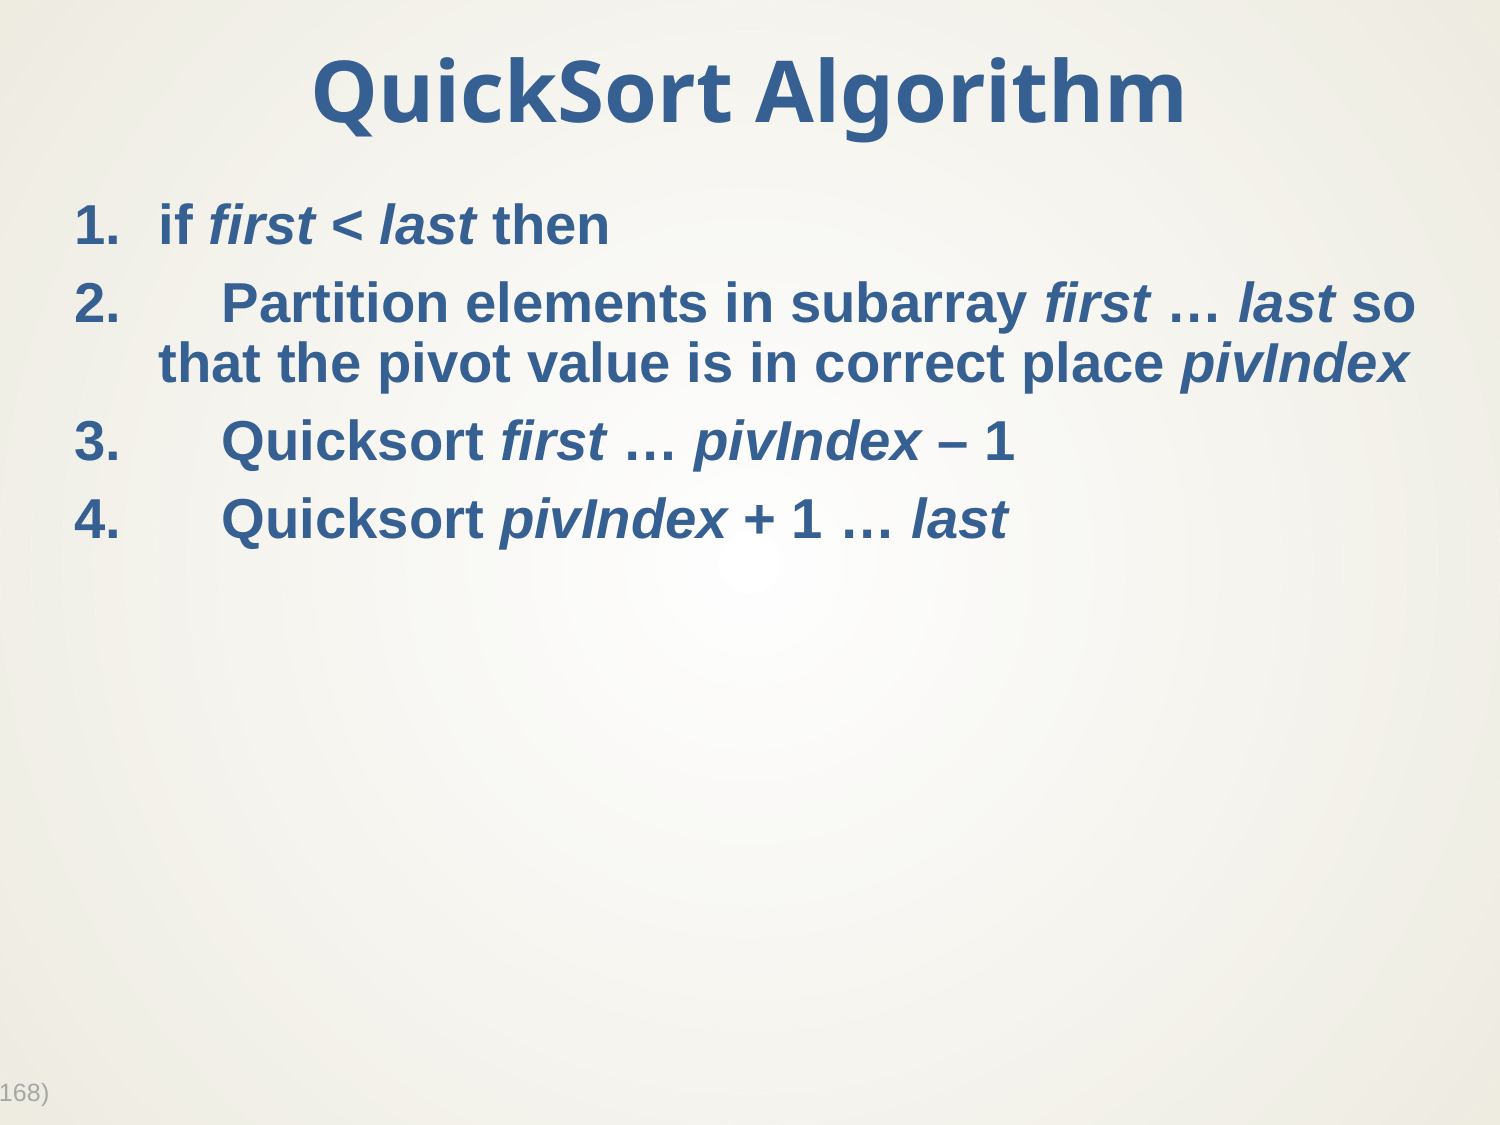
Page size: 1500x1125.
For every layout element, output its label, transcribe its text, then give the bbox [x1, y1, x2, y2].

title QuickSort Algorithm [0, 24, 1500, 166]
list if first < last then Partition elements in subarray first … last so that the pivot value is in correct place pivIndex Quicksort first … pivIndex – 1 Quicksort pivIndex + 1 … last [56, 187, 1444, 1036]
